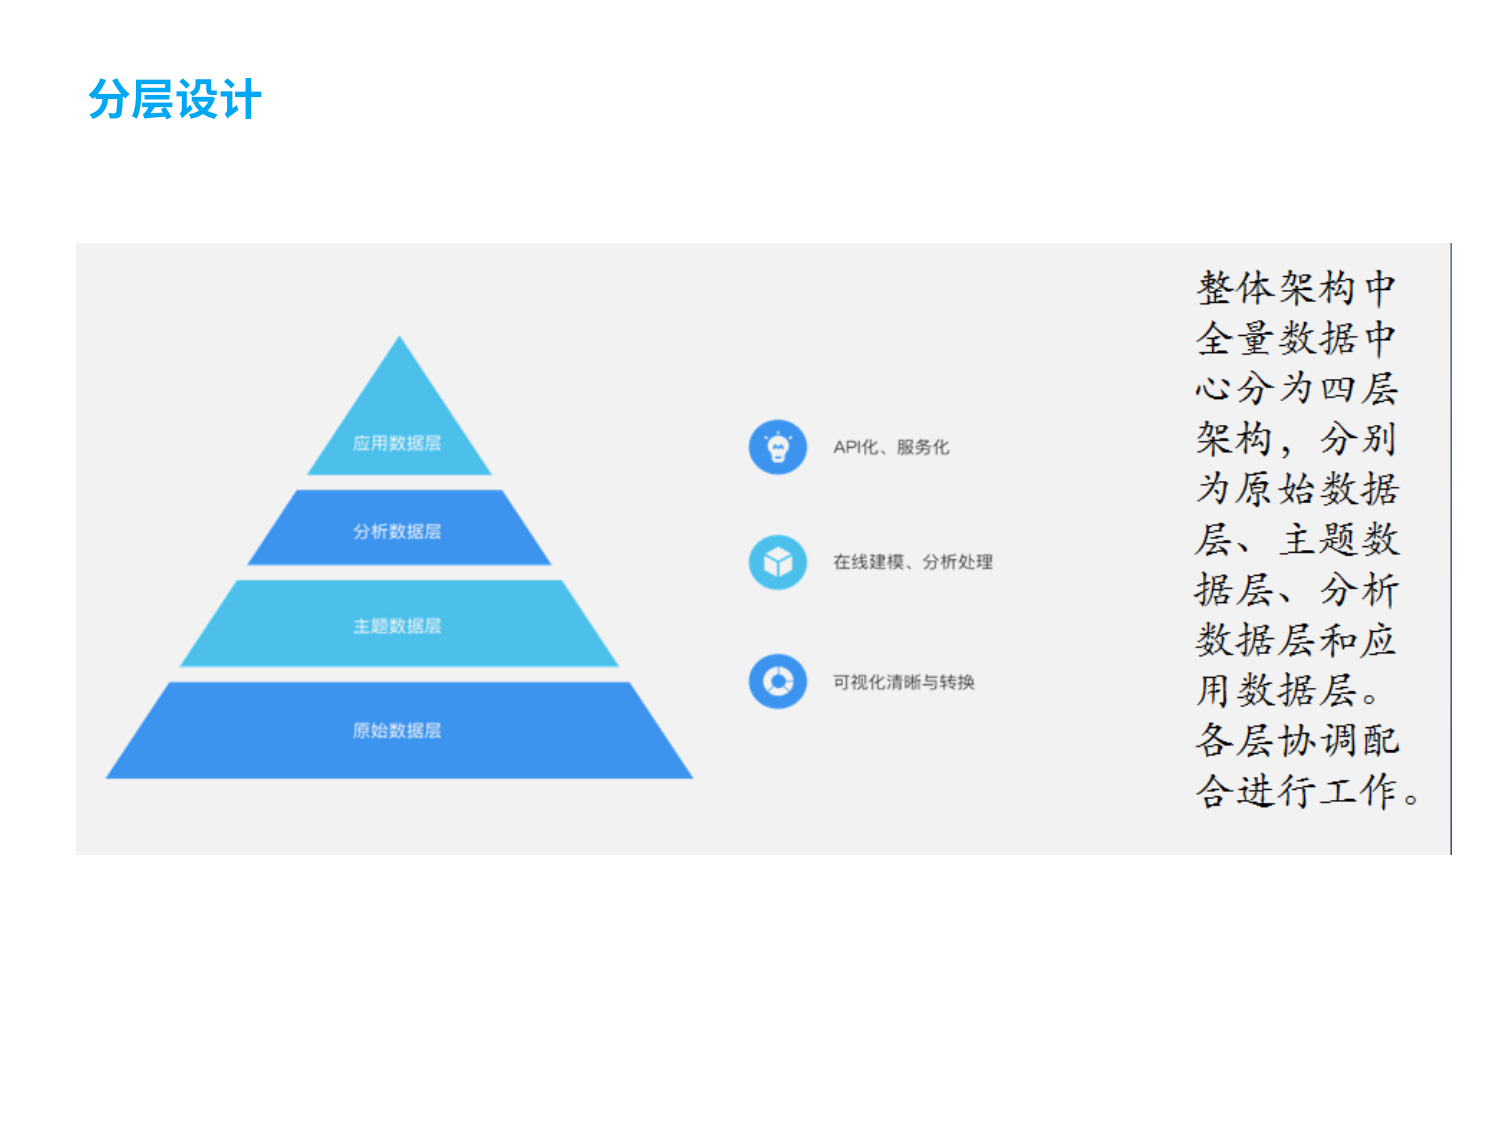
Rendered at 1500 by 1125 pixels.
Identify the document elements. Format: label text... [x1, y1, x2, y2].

text_box 分层设计 [76, 66, 766, 131]
picture [76, 243, 1452, 856]
